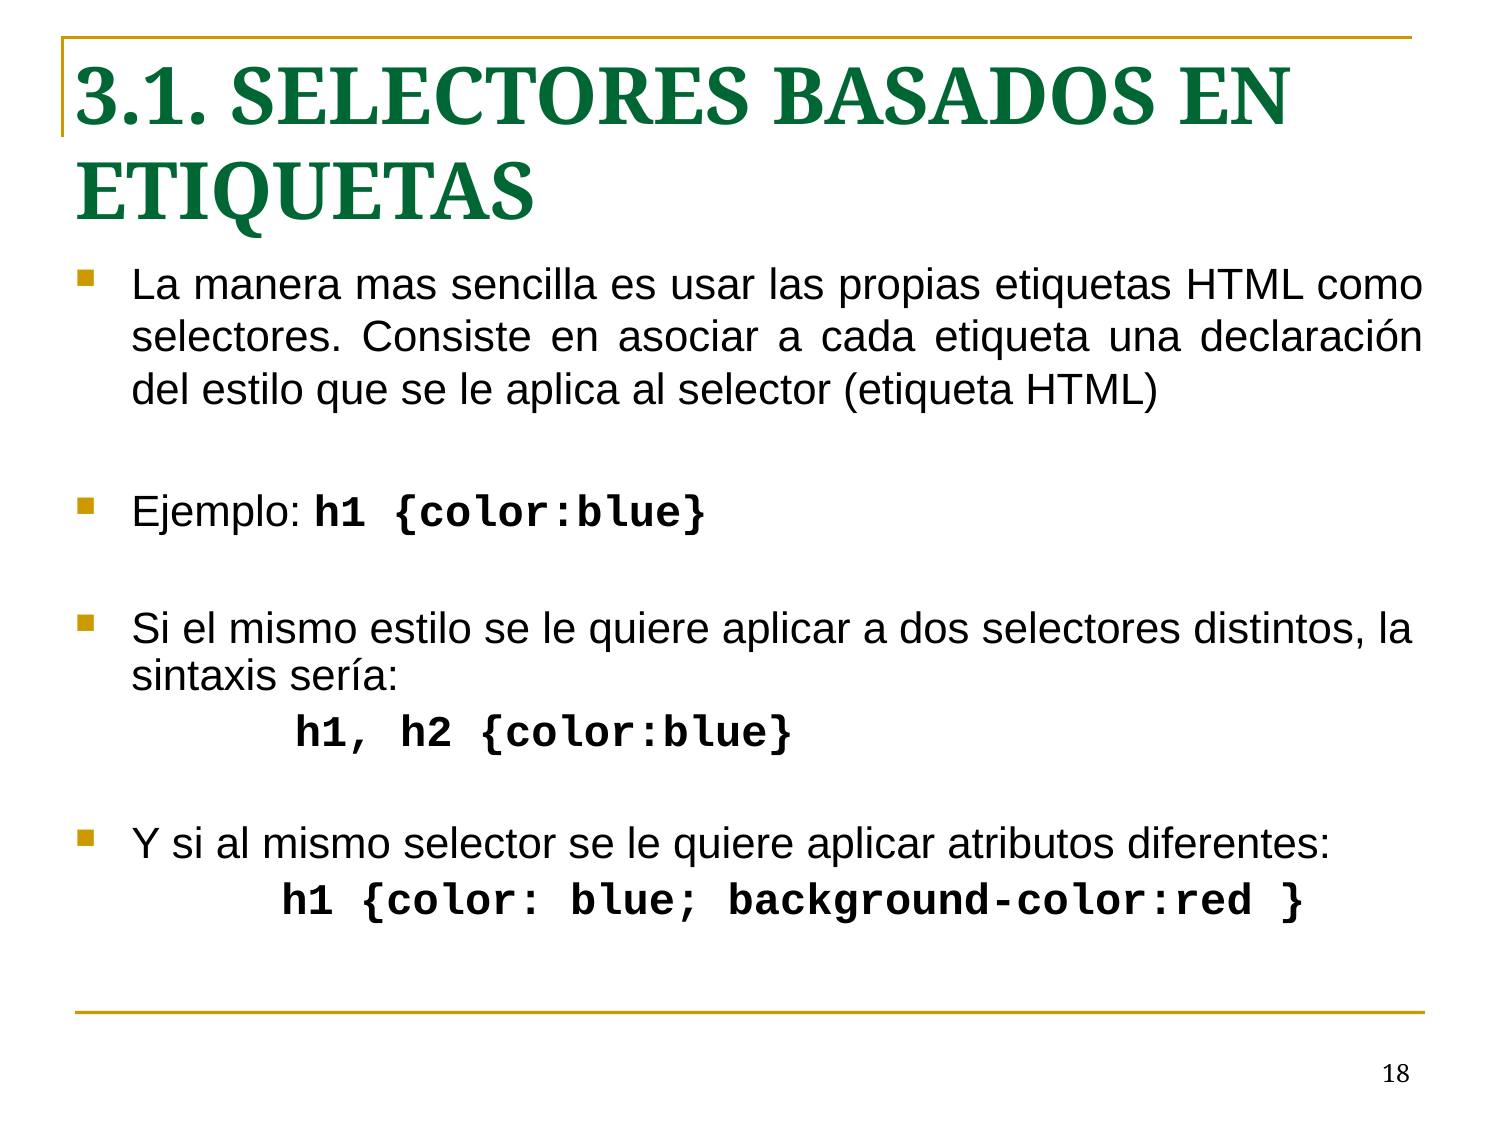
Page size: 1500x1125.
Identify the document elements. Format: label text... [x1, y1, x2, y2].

list La manera mas sencilla es usar las propias etiquetas HTML como selectores. Consiste en asociar a cada etiqueta una declaración del estilo que se le aplica al selector (etiqueta HTML) Ejemplo: h1 {color:blue} Si el mismo estilo se le quiere aplicar a dos selectores distintos, la sintaxis sería: h1, h2 {color:blue} Y si al mismo selector se le quiere aplicar atributos diferentes: h1 {color: blue; background-color:red } [75, 255, 1425, 999]
title 3.1. SELECTORES BASADOS EN ETIQUETAS [75, 45, 1425, 233]
slide_number <número> [1074, 1024, 1425, 1099]
